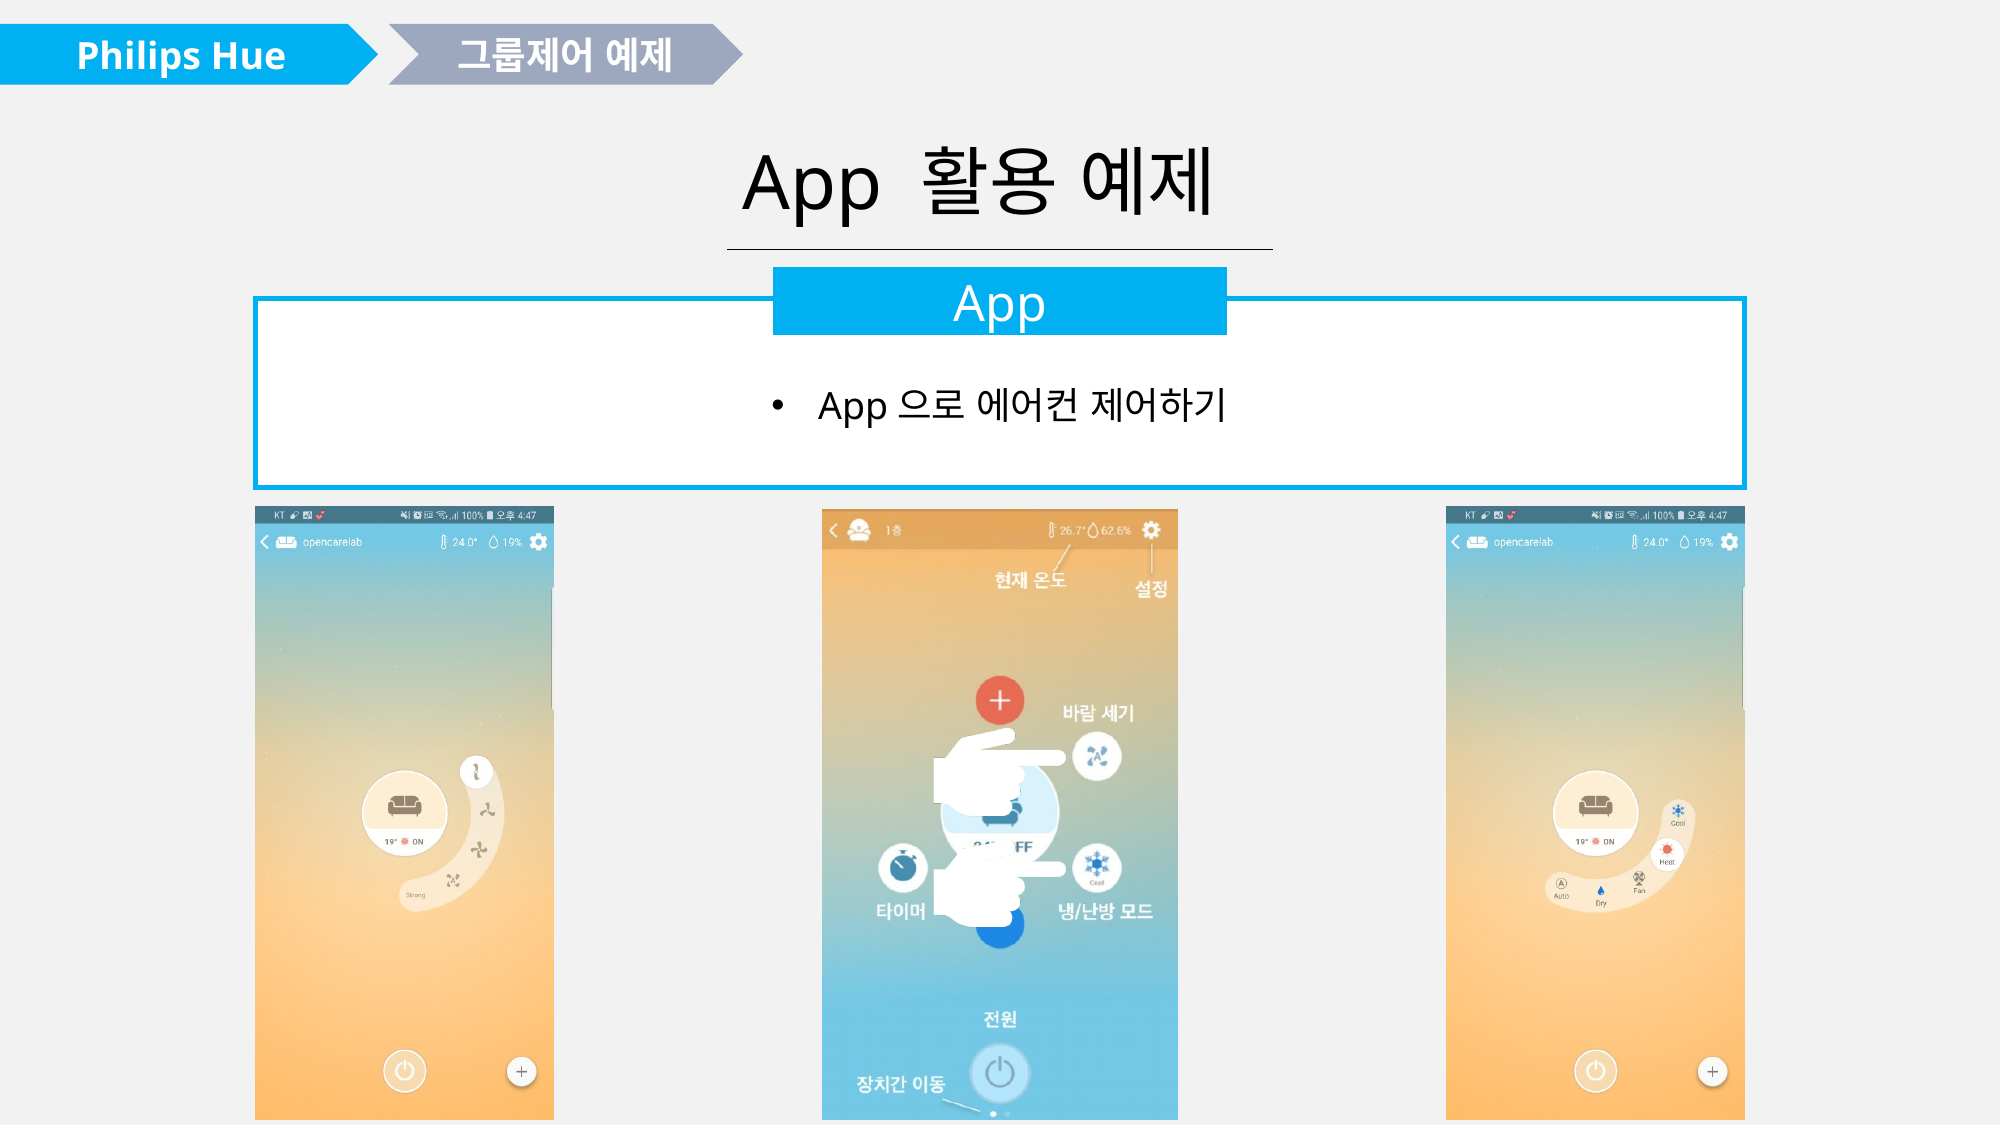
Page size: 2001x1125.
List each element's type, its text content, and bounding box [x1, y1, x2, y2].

picture [822, 509, 1178, 1120]
text_box Philips Hue [0, 22, 380, 86]
text_box 그룹제어 예제 [386, 22, 745, 86]
picture [255, 506, 554, 1120]
picture [1446, 506, 1745, 1120]
text_box App으로 에어컨 제어하기 [254, 298, 1746, 488]
title App 활용 예제 [727, 122, 1273, 249]
text_box App [773, 267, 1227, 335]
